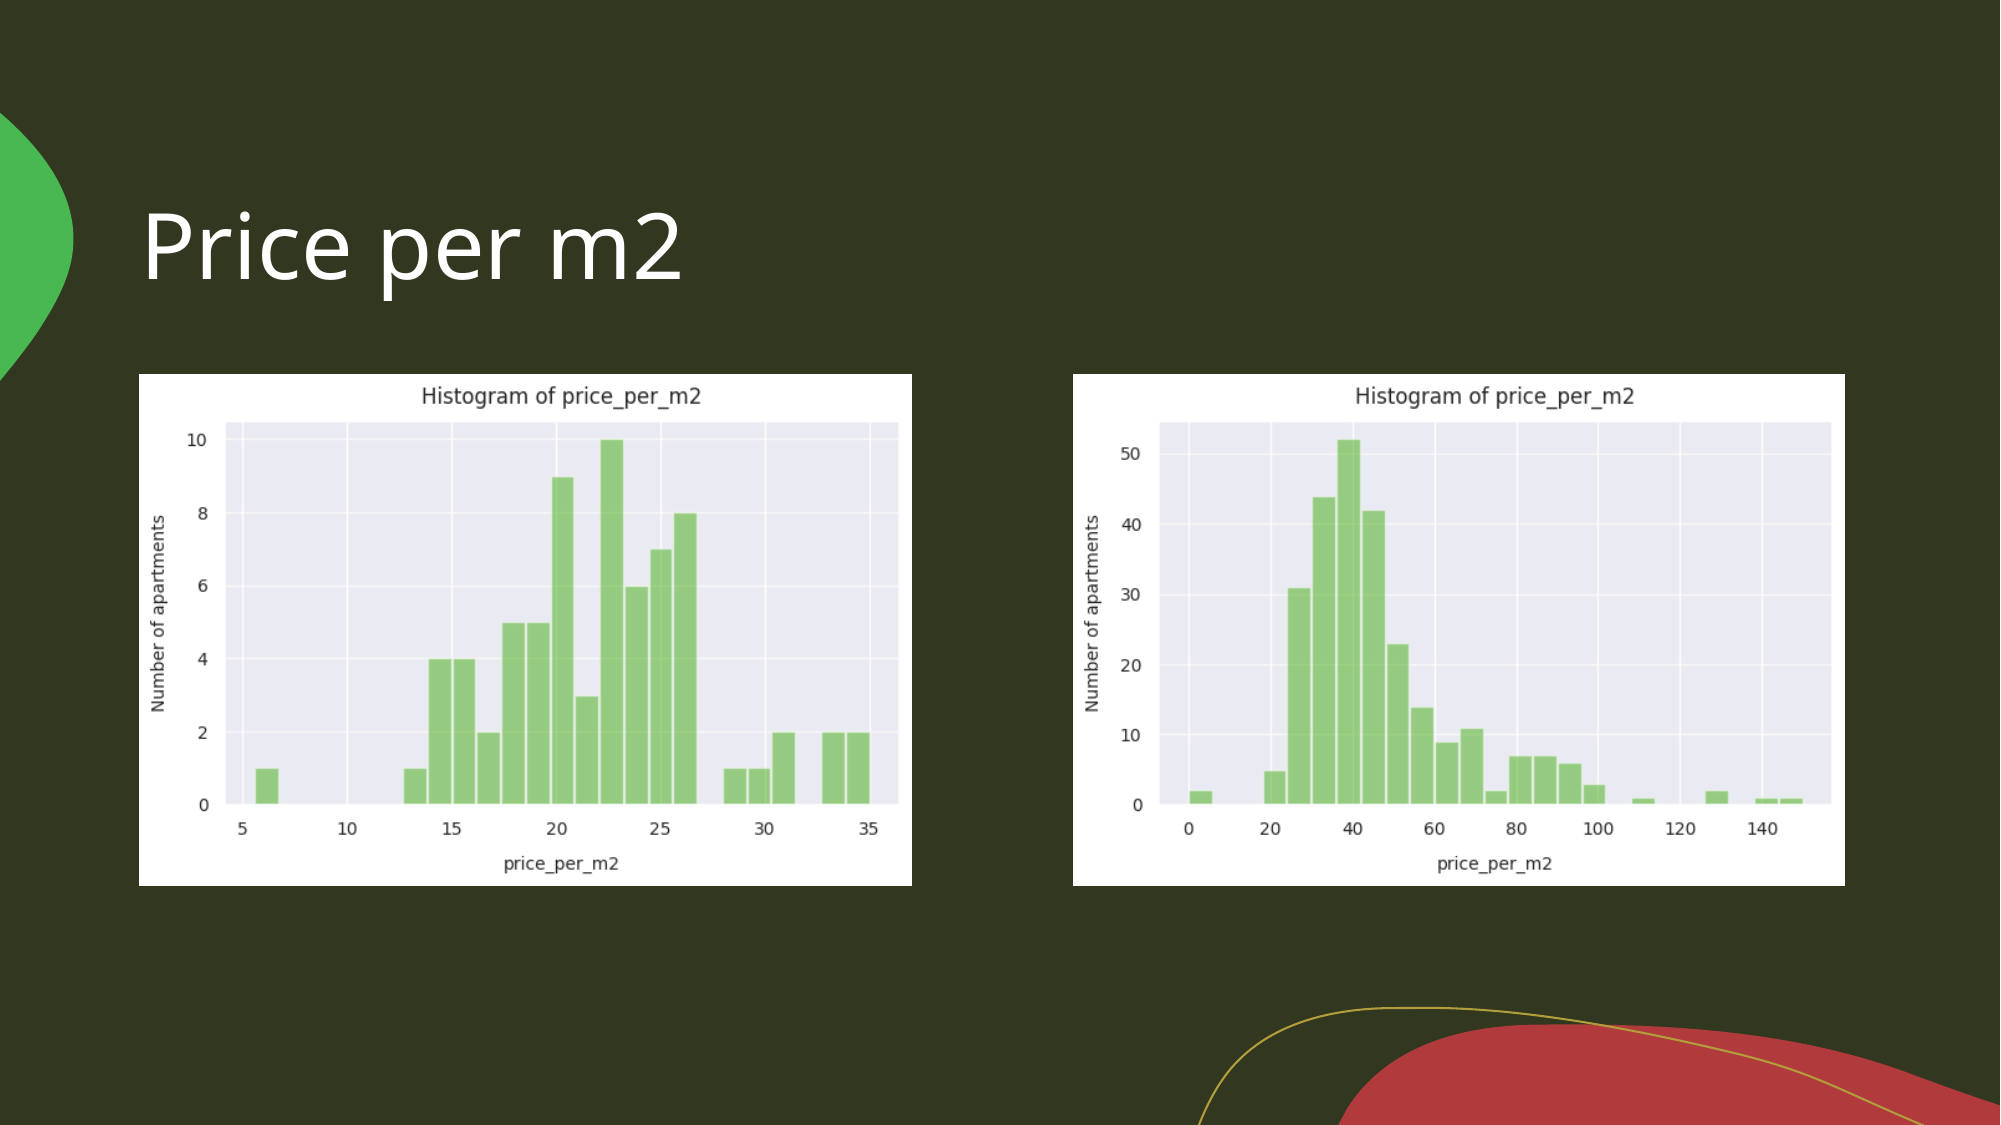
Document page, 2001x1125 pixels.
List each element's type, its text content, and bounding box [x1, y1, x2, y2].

picture [139, 374, 912, 886]
picture [1073, 374, 1845, 886]
title Price per m2 [125, 125, 1875, 375]
